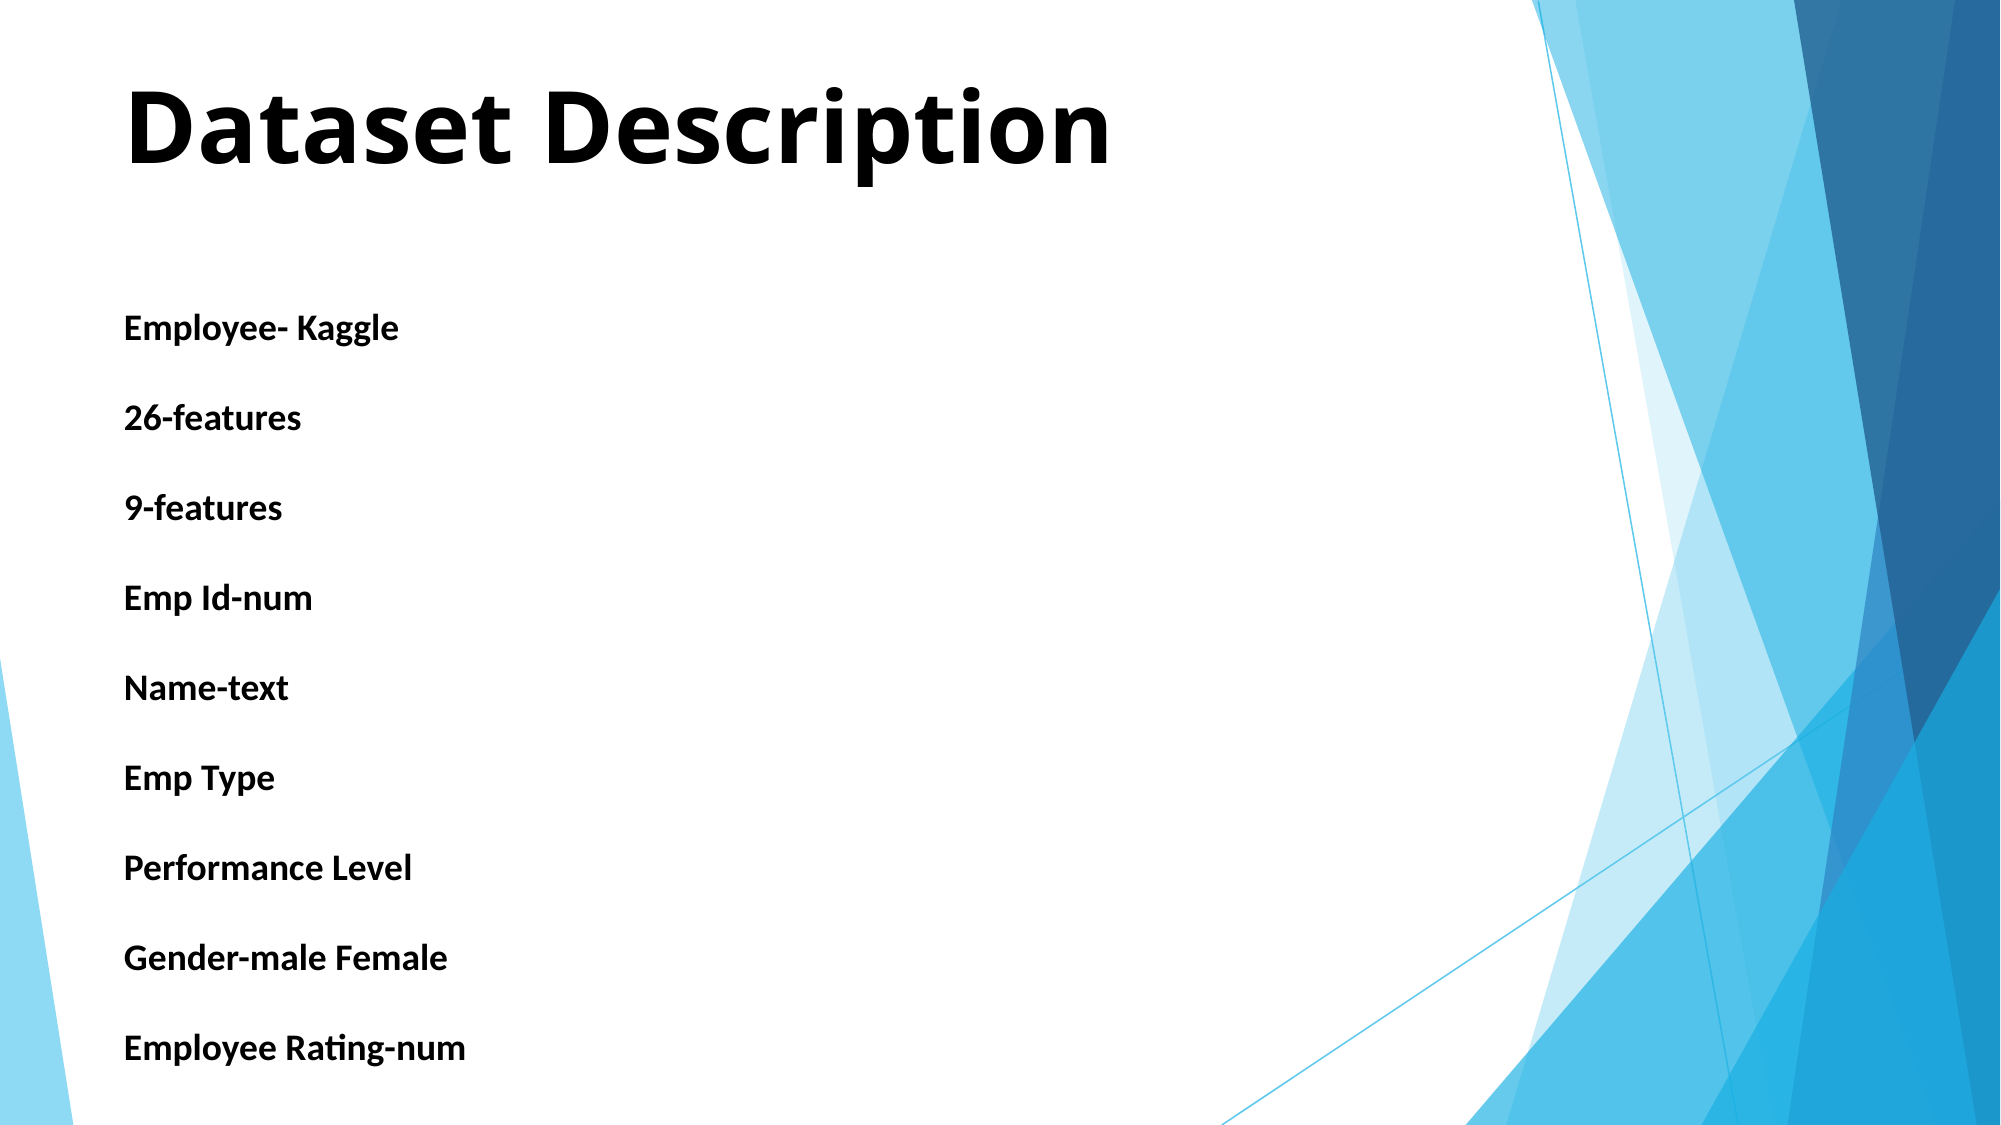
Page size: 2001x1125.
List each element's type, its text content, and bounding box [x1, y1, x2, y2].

title Dataset Description Employee- Kaggle 26-features 9-features Emp Id-num Name-text Emp Type Performance Level Gender-male Female Employee Rating-num [123, 63, 1877, 1078]
